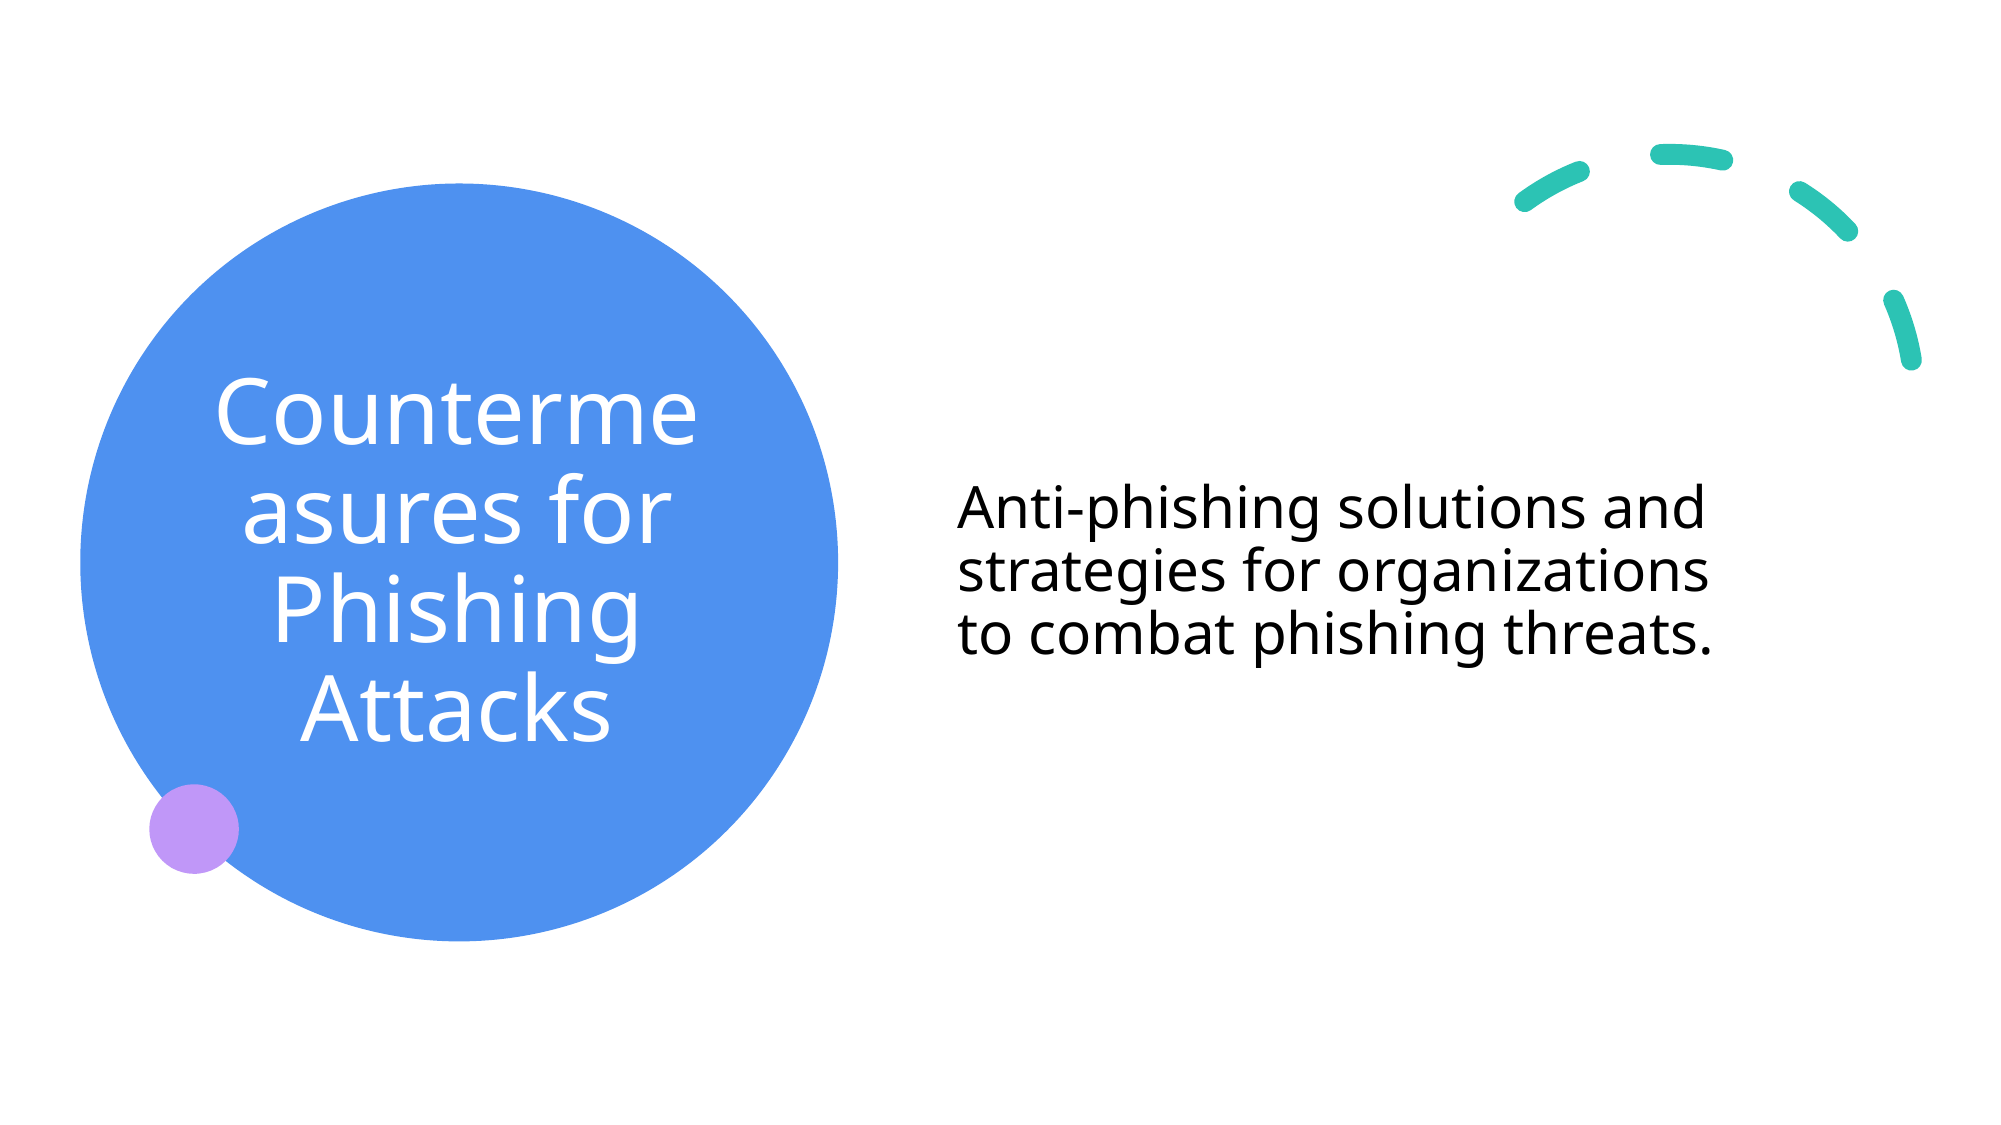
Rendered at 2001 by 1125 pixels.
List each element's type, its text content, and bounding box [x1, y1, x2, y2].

title Countermeasures for Phishing Attacks [191, 228, 724, 898]
list Anti-phishing solutions and strategies for organizations to combat phishing threats. [948, 249, 1789, 896]
